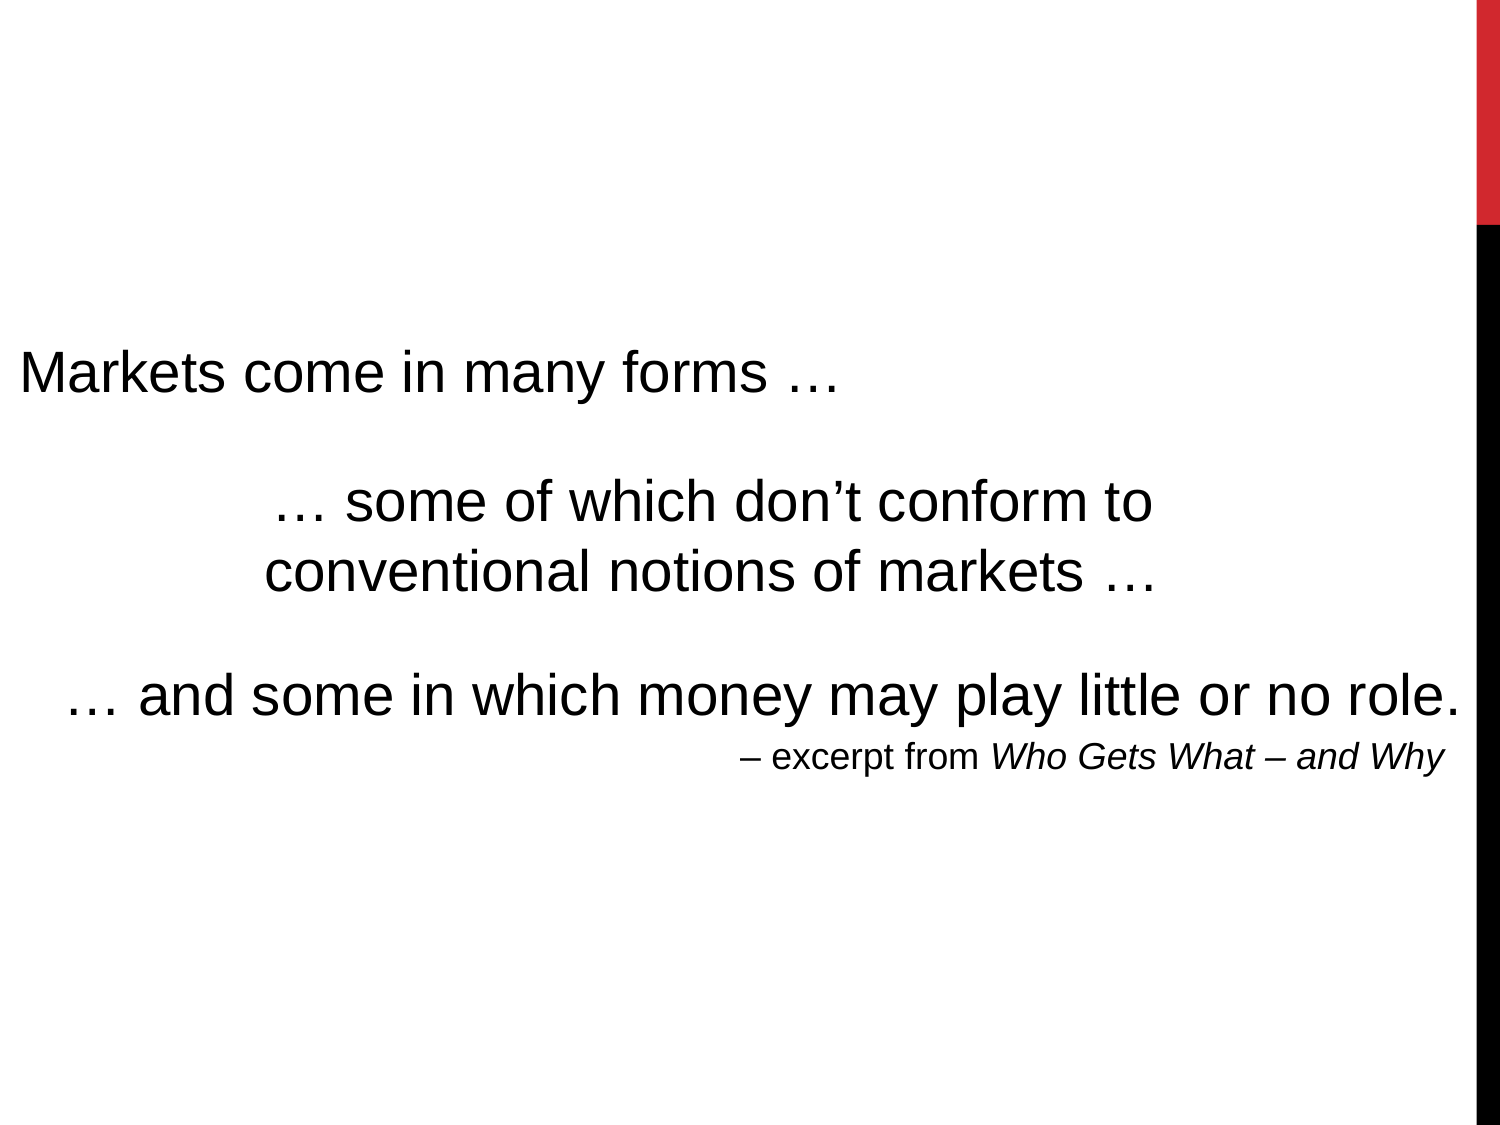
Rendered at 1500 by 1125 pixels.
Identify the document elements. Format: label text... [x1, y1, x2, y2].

text_box Markets come in many forms … [4, 326, 1480, 412]
text_box … some of which don’t conform to conventional notions of markets … [174, 455, 1250, 611]
text_box – excerpt from Who Gets What – and Why [610, 724, 1470, 785]
text_box … and some in which money may play little or no role. [2, 650, 1478, 735]
